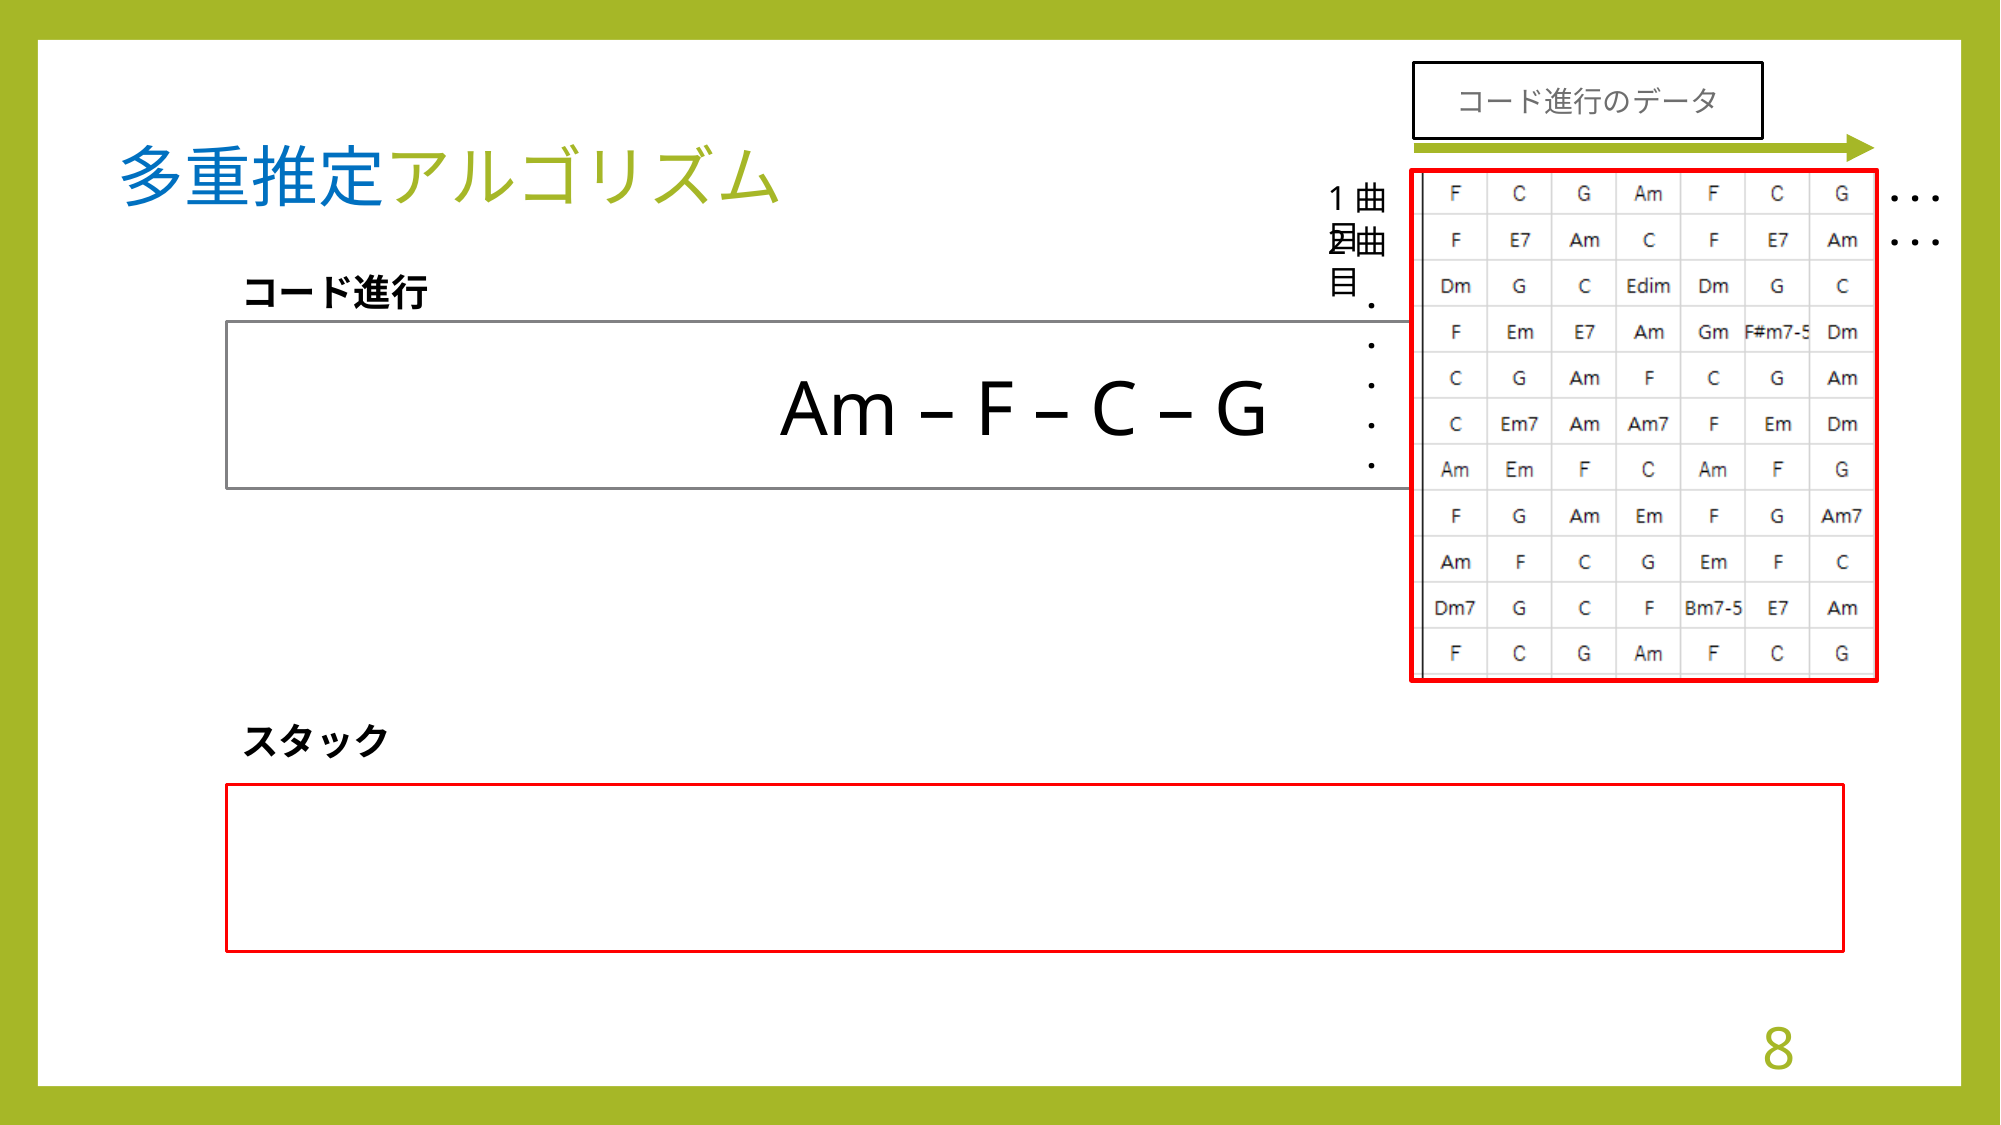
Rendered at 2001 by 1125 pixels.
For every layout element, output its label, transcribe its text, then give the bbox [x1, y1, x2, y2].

text_box 2曲目 [1312, 213, 1407, 267]
text_box . . . [1880, 200, 2000, 261]
text_box コード進行 [226, 285, 688, 321]
picture [1413, 172, 1875, 679]
text_box . . . . . [1312, 267, 1407, 523]
slide_number 8 [1530, 1020, 1811, 1081]
text_box 1曲目 [1312, 169, 1431, 213]
text_box [225, 783, 1845, 953]
title 多重推定アルゴリズム [102, 74, 1565, 285]
text_box スタック [226, 710, 688, 771]
text_box Am – F – C – G [225, 320, 1312, 490]
text_box . . . [1874, 157, 2000, 200]
text_box コード進行のデータ [1412, 61, 1764, 140]
